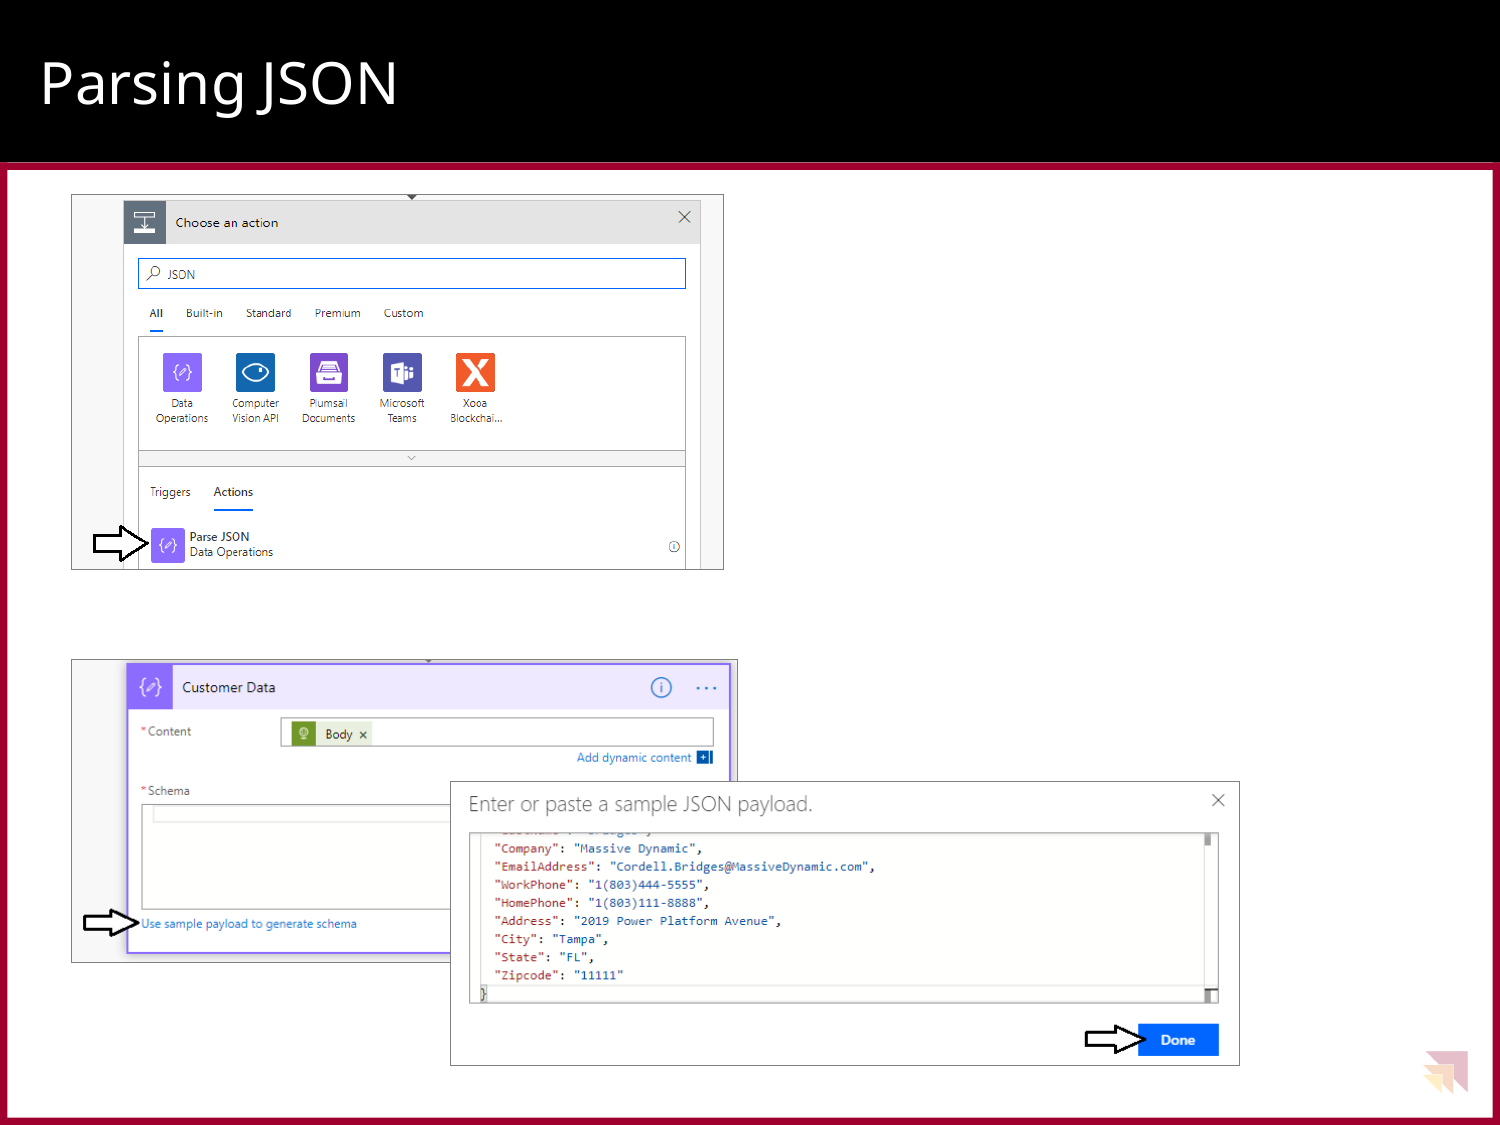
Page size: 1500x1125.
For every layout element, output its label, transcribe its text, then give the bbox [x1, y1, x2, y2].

picture [71, 194, 725, 570]
picture [71, 659, 1240, 1067]
title Parsing JSON [24, 12, 1438, 150]
